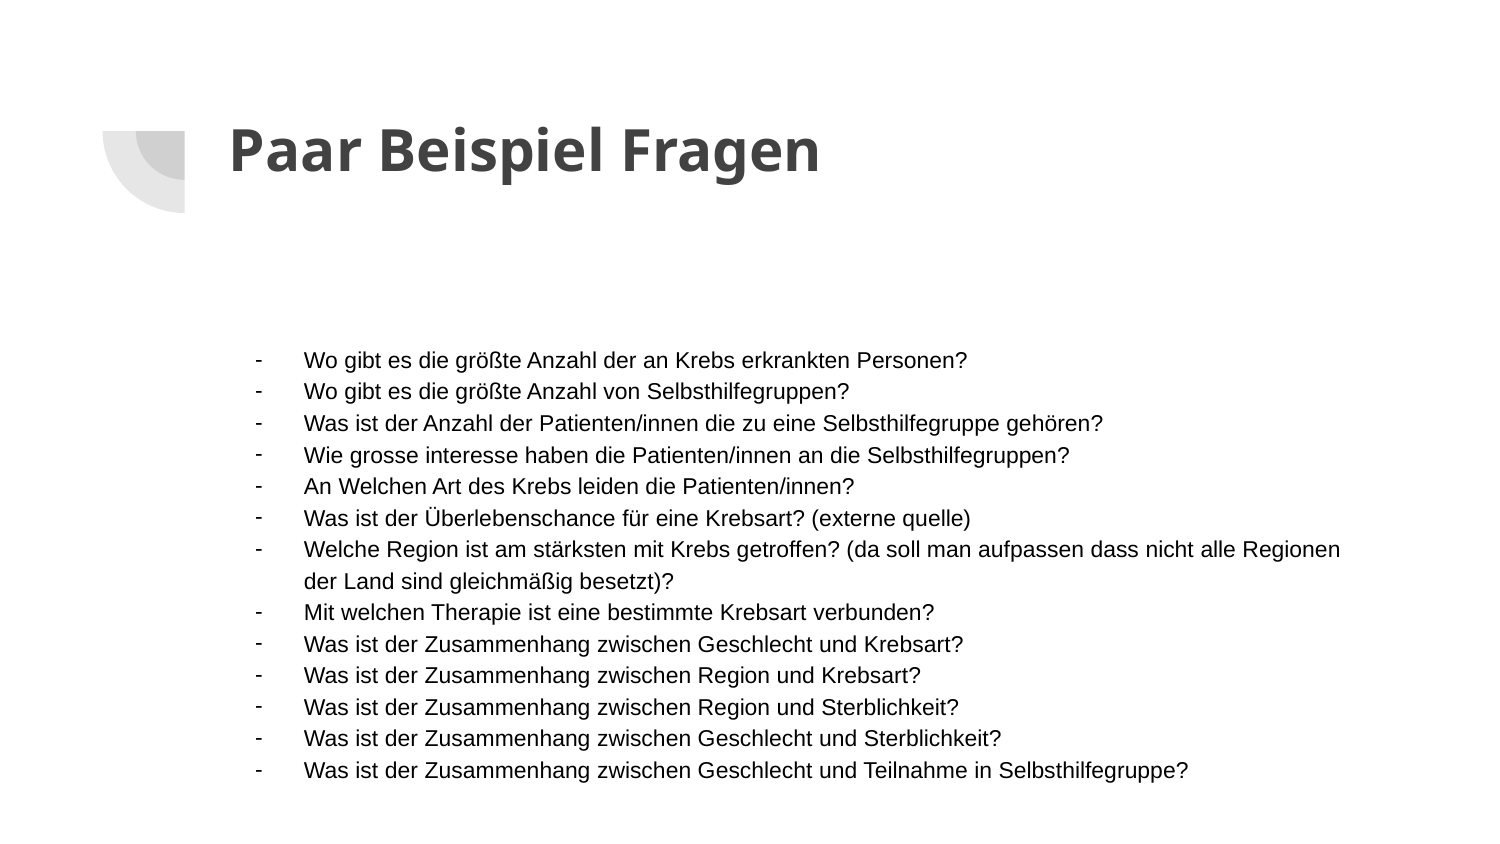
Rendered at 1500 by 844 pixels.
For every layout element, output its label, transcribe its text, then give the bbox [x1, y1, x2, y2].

title Paar Beispiel Fragen [213, 98, 1368, 263]
list Wo gibt es die größte Anzahl der an Krebs erkrankten Personen? Wo gibt es die größte Anzahl von Selbsthilfegruppen? Was ist der Anzahl der Patienten/innen die zu eine Selbsthilfegruppe gehören? Wie grosse interesse haben die Patienten/innen an die Selbsthilfegruppen? An Welchen Art des Krebs leiden die Patienten/innen? Was ist der Überlebenschance für eine Krebsart? (externe quelle) Welche Region ist am stärksten mit Krebs getroffen? (da soll man aufpassen dass nicht alle Regionen der Land sind gleichmäßig besetzt)? Mit welchen Therapie ist eine bestimmte Krebsart verbunden? Was ist der Zusammenhang zwischen Geschlecht und Krebsart? Was ist der Zusammenhang zwischen Region und Krebsart? Was ist der Zusammenhang zwischen Region und Sterblichkeit? Was ist der Zusammenhang zwischen Geschlecht und Sterblichkeit? Was ist der Zusammenhang zwischen Geschlecht und Teilnahme in Selbsthilfegruppe? [213, 326, 1368, 744]
